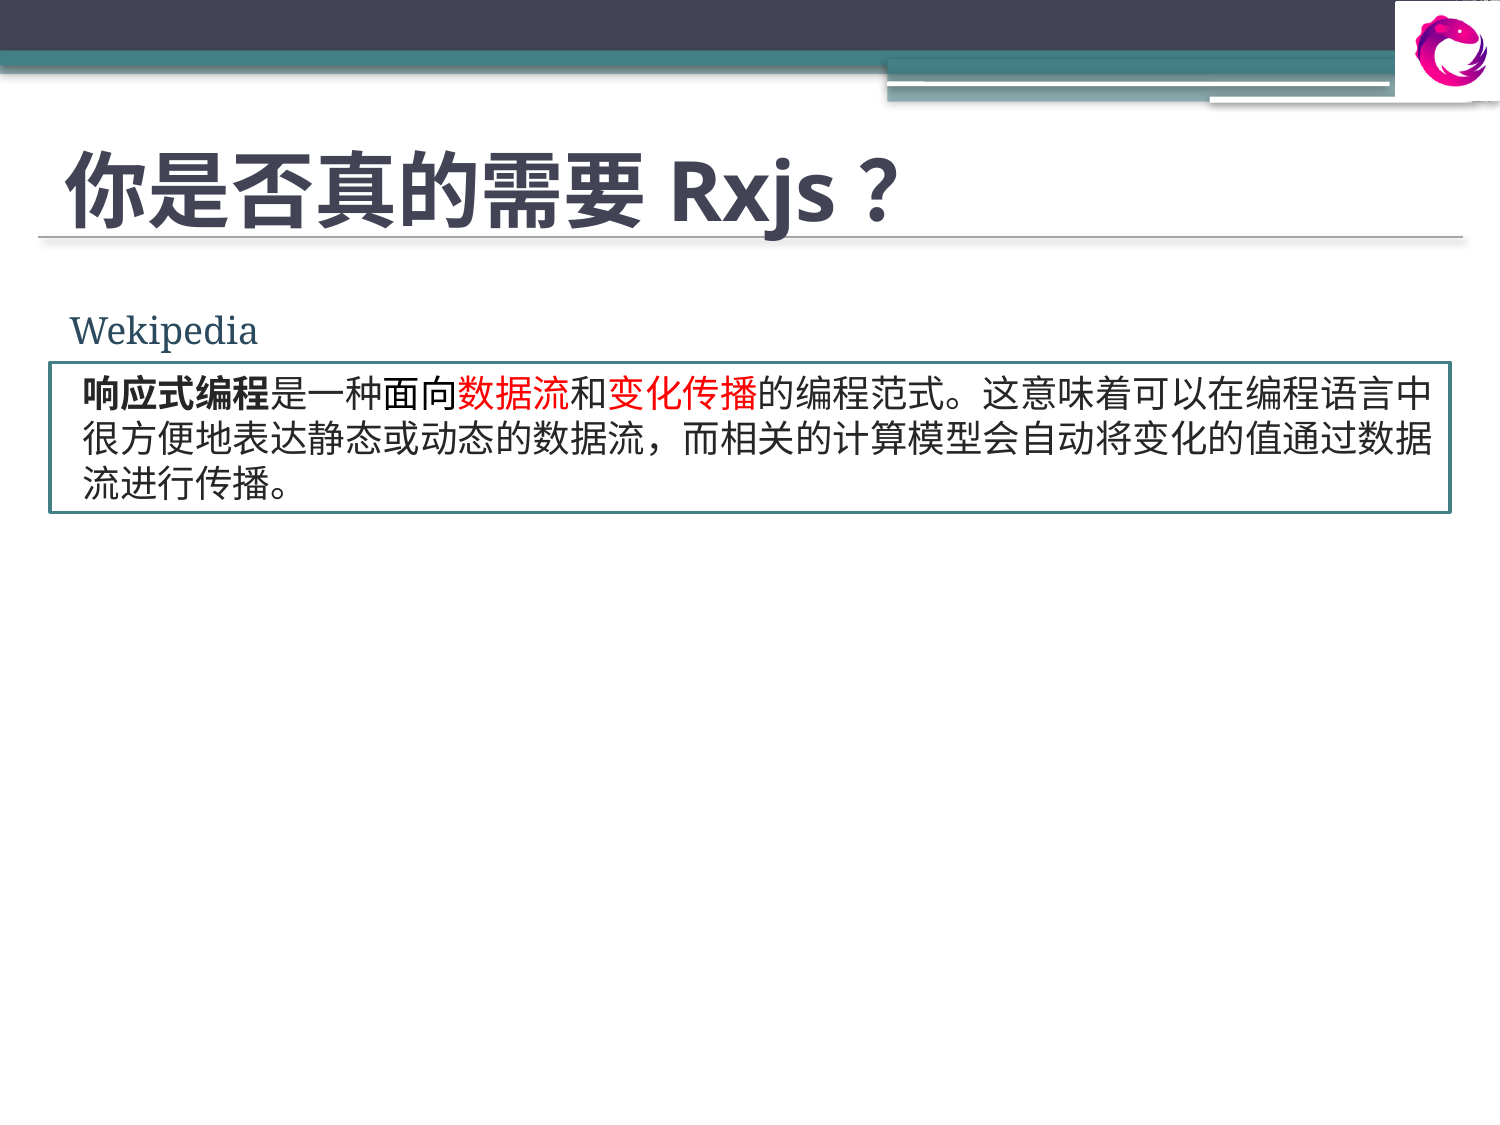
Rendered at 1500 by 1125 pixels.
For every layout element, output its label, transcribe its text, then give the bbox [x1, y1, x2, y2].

text_box Wekipedia [54, 299, 274, 360]
list 响应式编程是一种面向数据流和变化传播的编程范式。这意味着可以在编程语言中很方便地表达静态或动态的数据流，而相关的计算模型会自动将变化的值通过数据流进行传播。 [48, 361, 1452, 514]
title 你是否真的需要Rxjs？ [50, 100, 1450, 276]
picture [1412, 12, 1488, 88]
